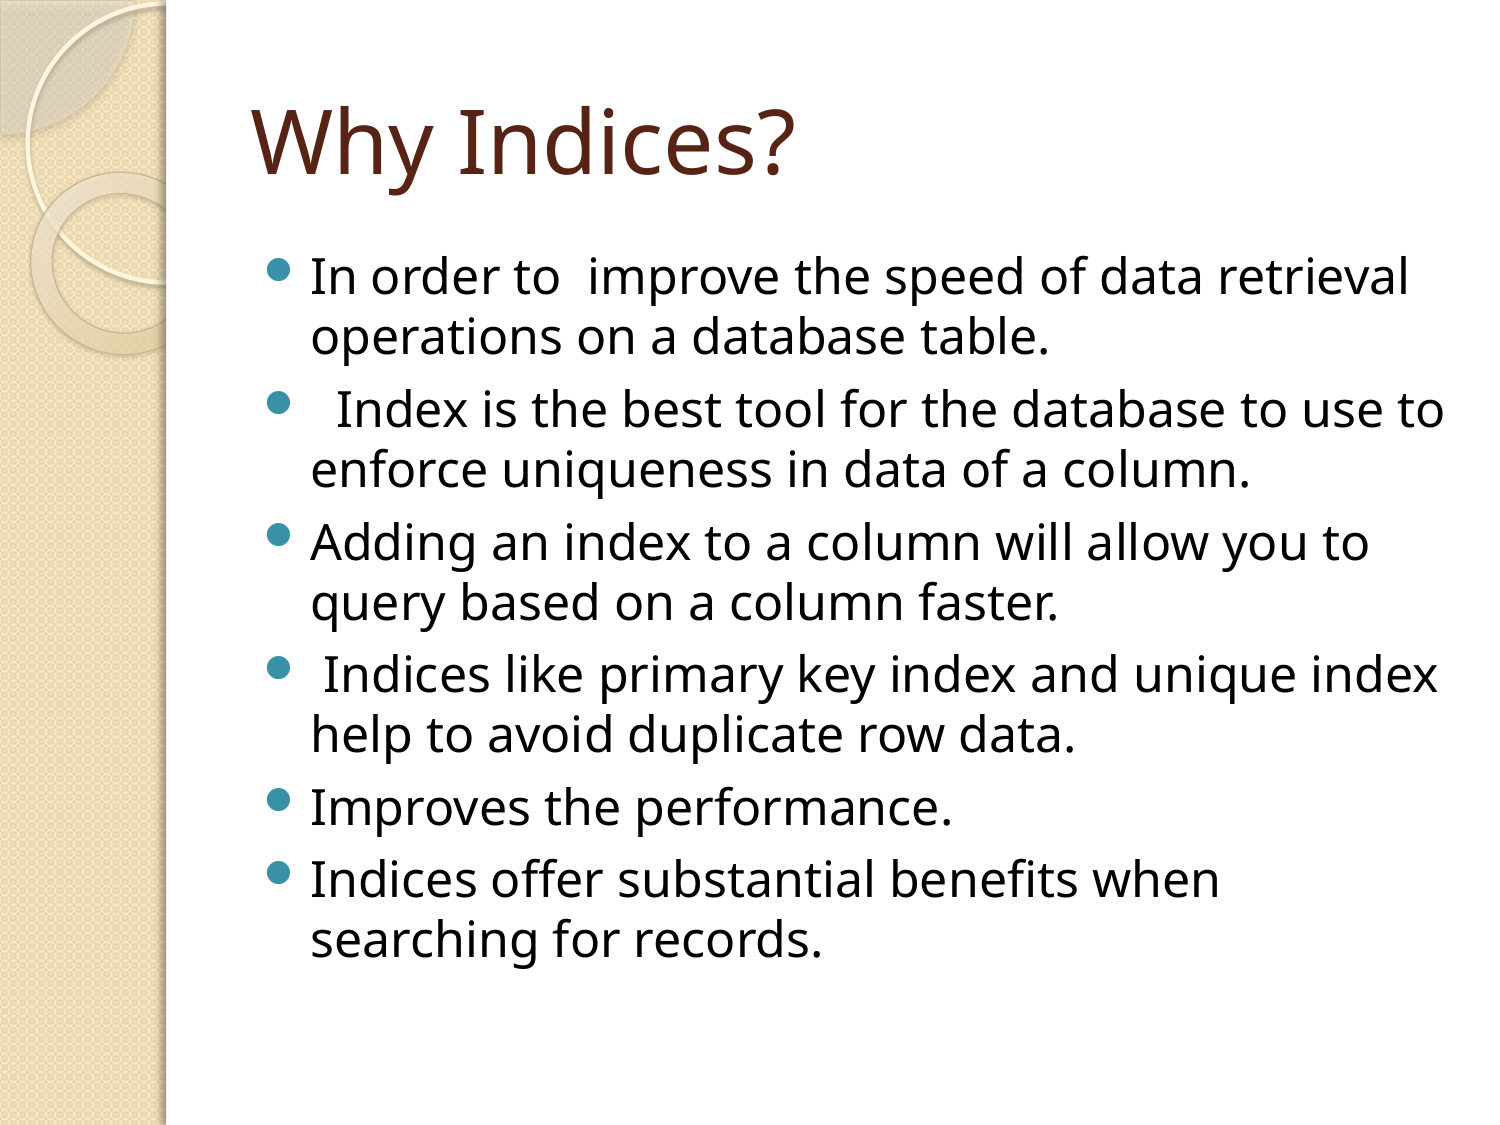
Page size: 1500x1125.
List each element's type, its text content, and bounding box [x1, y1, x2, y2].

title Why Indices? [235, 45, 1466, 233]
list In order to improve the speed of data retrieval operations on a database table. Index is the best tool for the database to use to enforce uniqueness in data of a column. Adding an index to a column will allow you to query based on a column faster. Indices like primary key index and unique index help to avoid duplicate row data. Improves the performance. Indices offer substantial benefits when searching for records. [235, 237, 1466, 1025]
